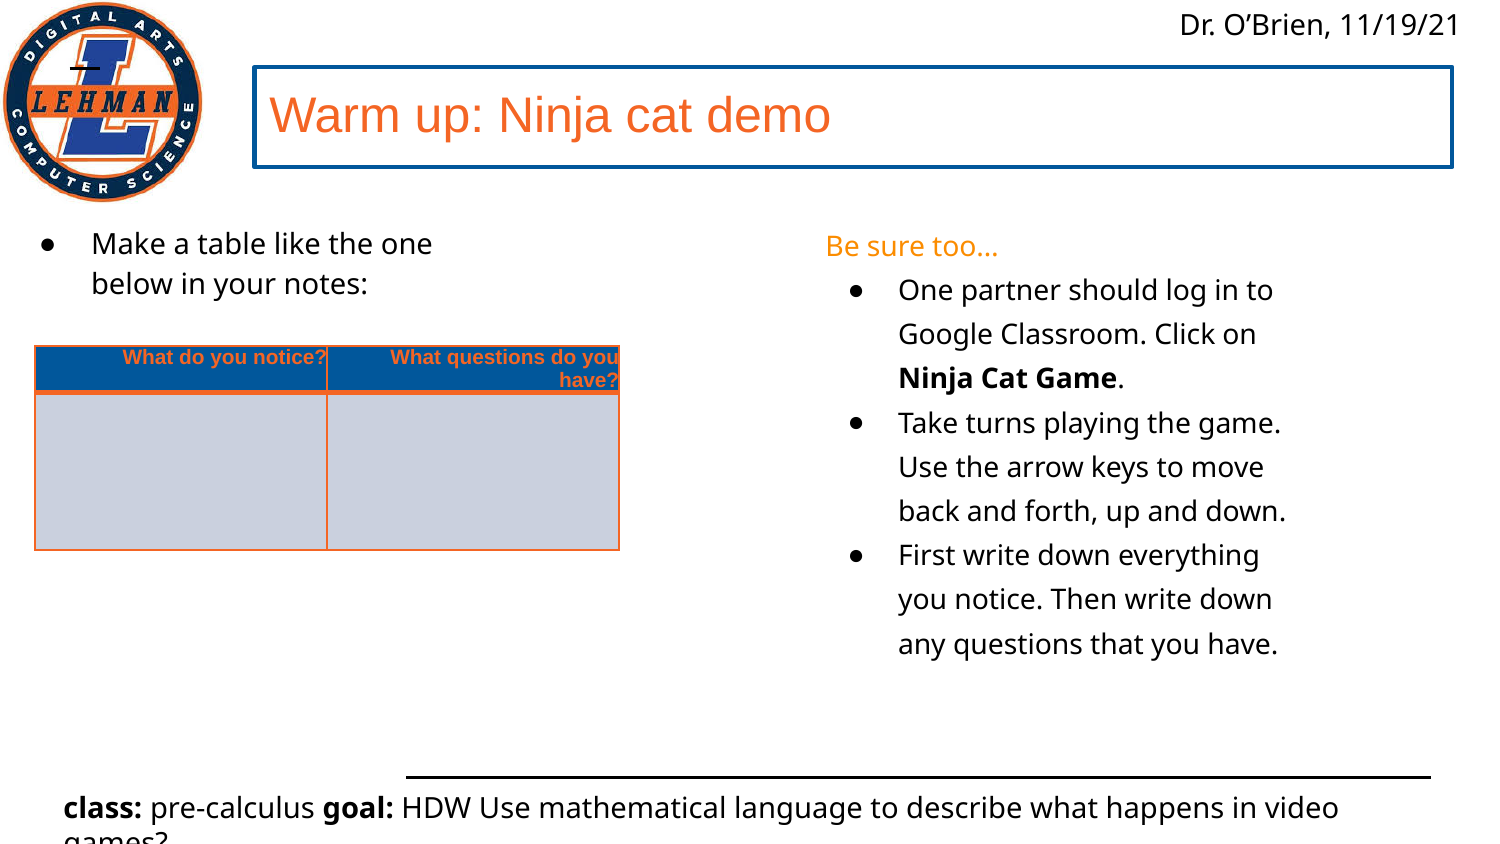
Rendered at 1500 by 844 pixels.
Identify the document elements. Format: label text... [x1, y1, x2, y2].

table_header What do you notice? [36, 347, 326, 390]
picture [0, 0, 204, 204]
table_cell [328, 395, 618, 549]
table_cell [36, 395, 326, 549]
list Make a table like the one below in your notes: [0, 204, 506, 699]
text_box Be sure too… One partner should log in to Google Classroom. Click on Ninja Cat Game. Take turns playing the game. Use the arrow keys to move back and forth, up and down. First write down everything you notice. Then write down any questions that you have. [810, 205, 1315, 698]
text_box Warm up: Ninja cat demo [254, 67, 1453, 168]
table_header What questions do you have? [328, 347, 618, 390]
